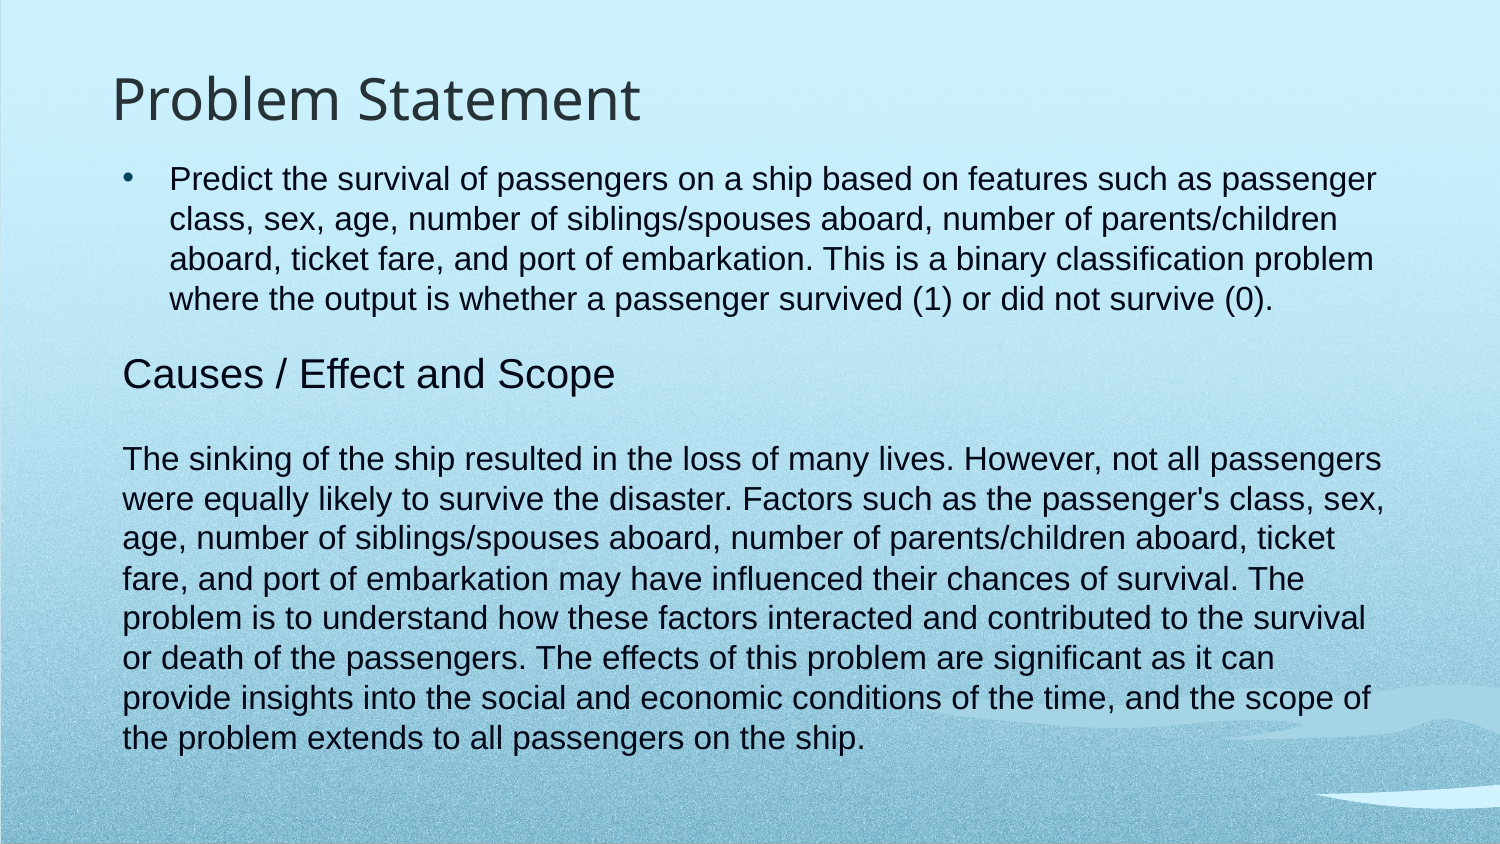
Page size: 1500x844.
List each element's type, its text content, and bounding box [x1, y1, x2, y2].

picture [0, 0, 1500, 844]
list Problem Statement Predict the survival of passengers on a ship based on features such as passenger class, sex, age, number of siblings/spouses aboard, number of parents/children aboard, ticket fare, and port of embarkation. This is a binary classification problem where the output is whether a passenger survived (1) or did not survive (0). Causes / Effect and Scope The sinking of the ship resulted in the loss of many lives. However, not all passengers were equally likely to survive the disaster. Factors such as the passenger's class, sex, age, number of siblings/spouses aboard, number of parents/children aboard, ticket fare, and port of embarkation may have influenced their chances of survival. The problem is to understand how these factors interacted and contributed to the survival or death of the passengers. The effects of this problem are significant as it can provide insights into the social and economic conditions of the time, and the scope of the problem extends to all passengers on the ship. [96, 47, 1404, 754]
